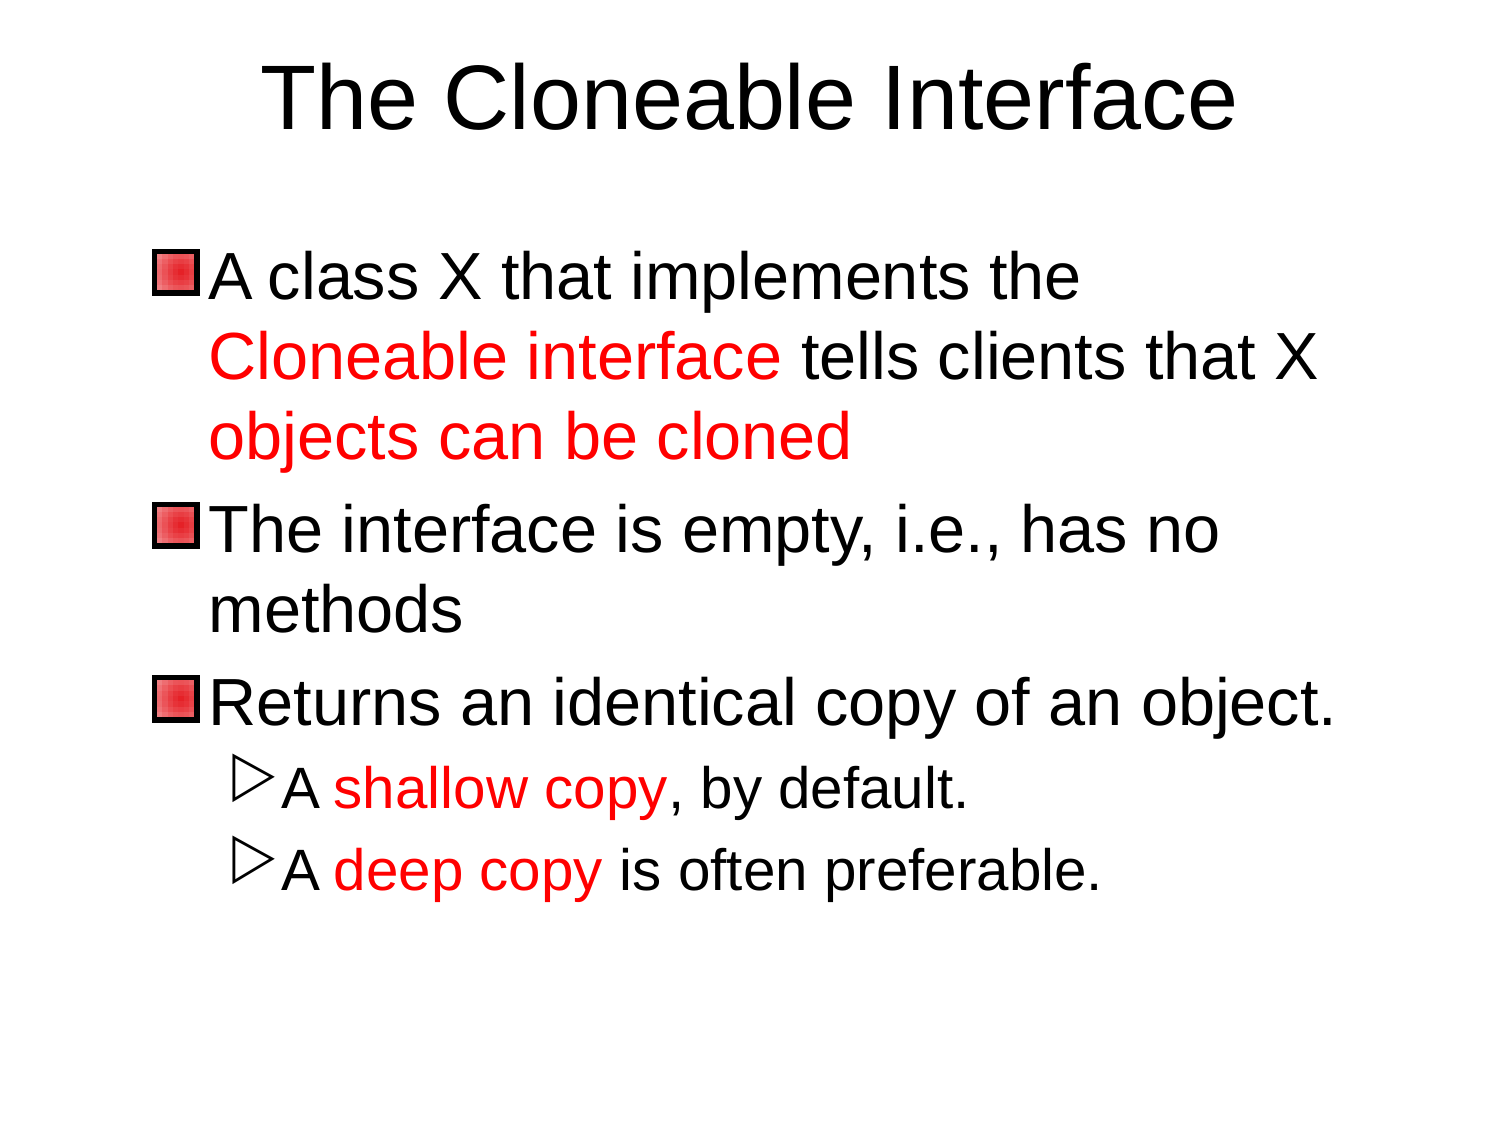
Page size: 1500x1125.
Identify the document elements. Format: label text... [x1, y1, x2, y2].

picture [152, 675, 200, 723]
picture [152, 249, 200, 296]
list A class X that implements the Cloneable interface tells clients that X objects can be cloned The interface is empty, i.e., has no methods Returns an identical copy of an object. A shallow copy, by default. A deep copy is often preferable. [137, 224, 1413, 900]
title The Cloneable Interface [112, 0, 1388, 187]
picture [152, 502, 200, 549]
